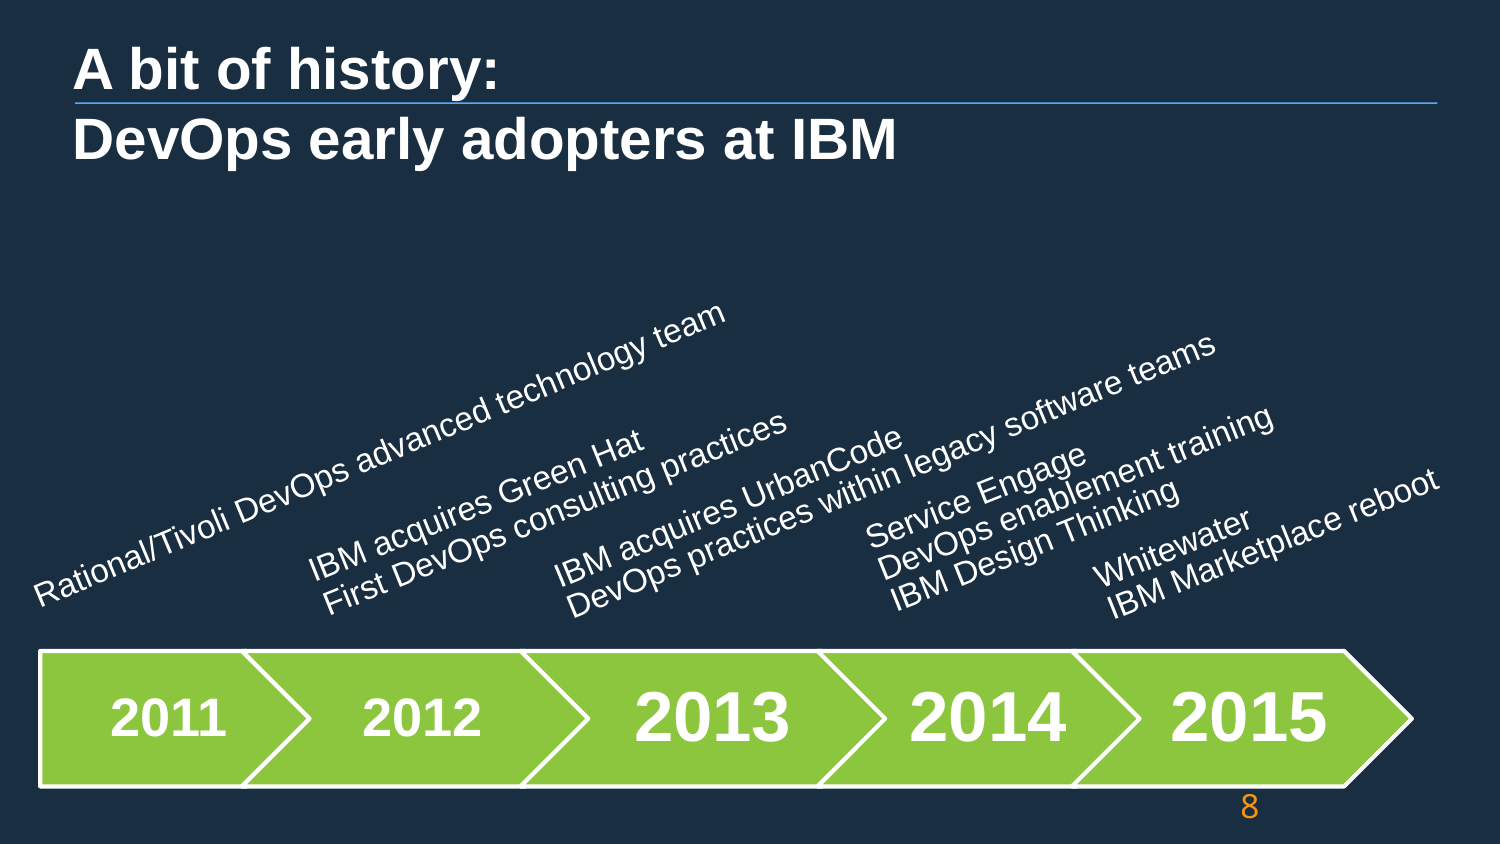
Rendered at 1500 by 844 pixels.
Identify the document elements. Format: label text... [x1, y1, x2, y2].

list Rational/Tivoli DevOps advanced technology team [29, 217, 919, 624]
title A bit of history: DevOps early adopters at IBM [72, 30, 1425, 172]
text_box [40, 650, 1413, 787]
text_box IBM acquires UrbanCode DevOps practices within legacy software teams [533, 212, 1410, 638]
text_box Whitewater IBM Marketplace reboot [1073, 391, 1500, 640]
slide_number 8 [1074, 778, 1425, 809]
text_box Service Engage DevOps enablement training IBM Design Thinking [844, 259, 1500, 632]
text_box IBM acquires Green Hat [139, 346, 811, 649]
text_box First DevOps consulting practices [226, 353, 890, 649]
